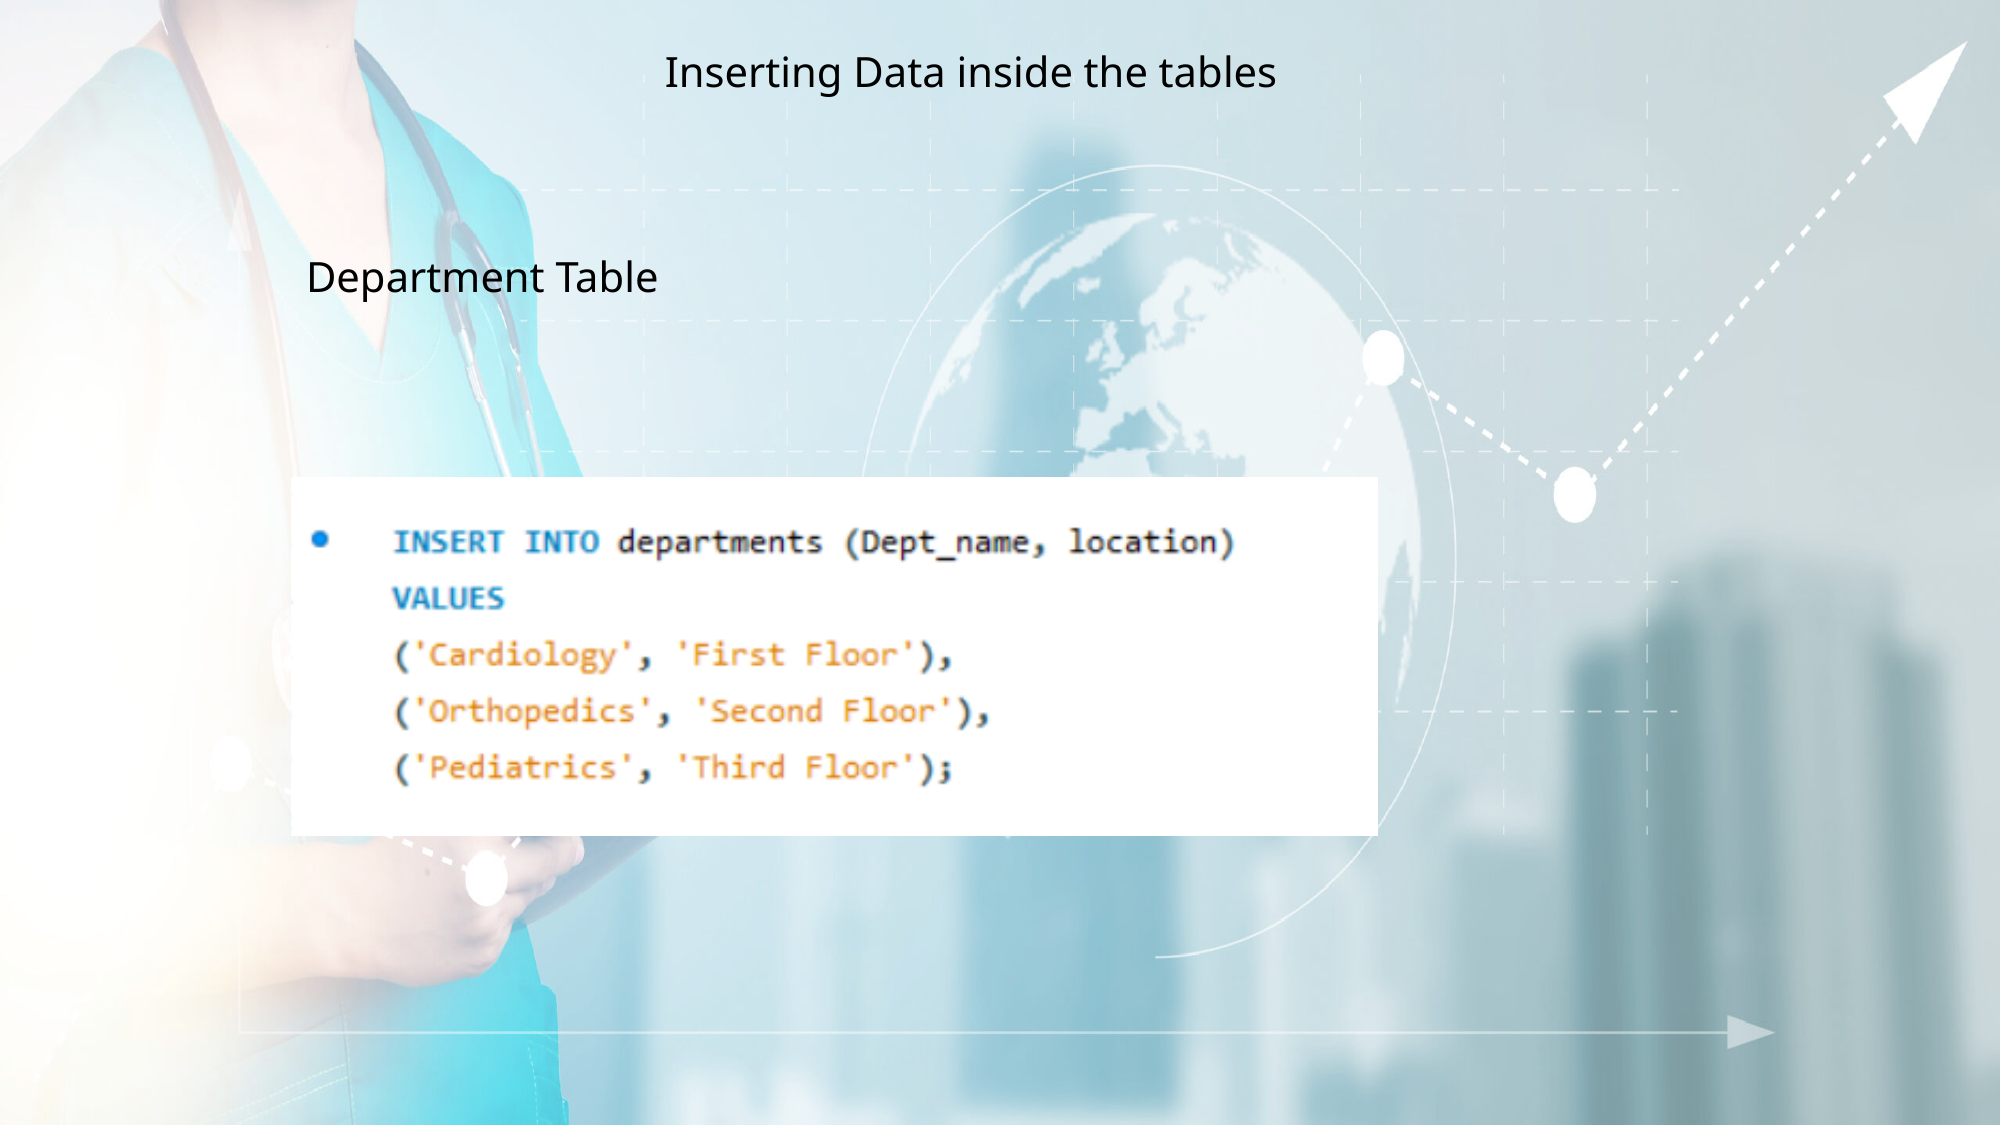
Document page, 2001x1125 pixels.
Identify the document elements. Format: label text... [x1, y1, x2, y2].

text_box Department Table [291, 243, 867, 309]
text_box Inserting Data inside the tables [126, 38, 1816, 103]
picture [291, 477, 1378, 836]
